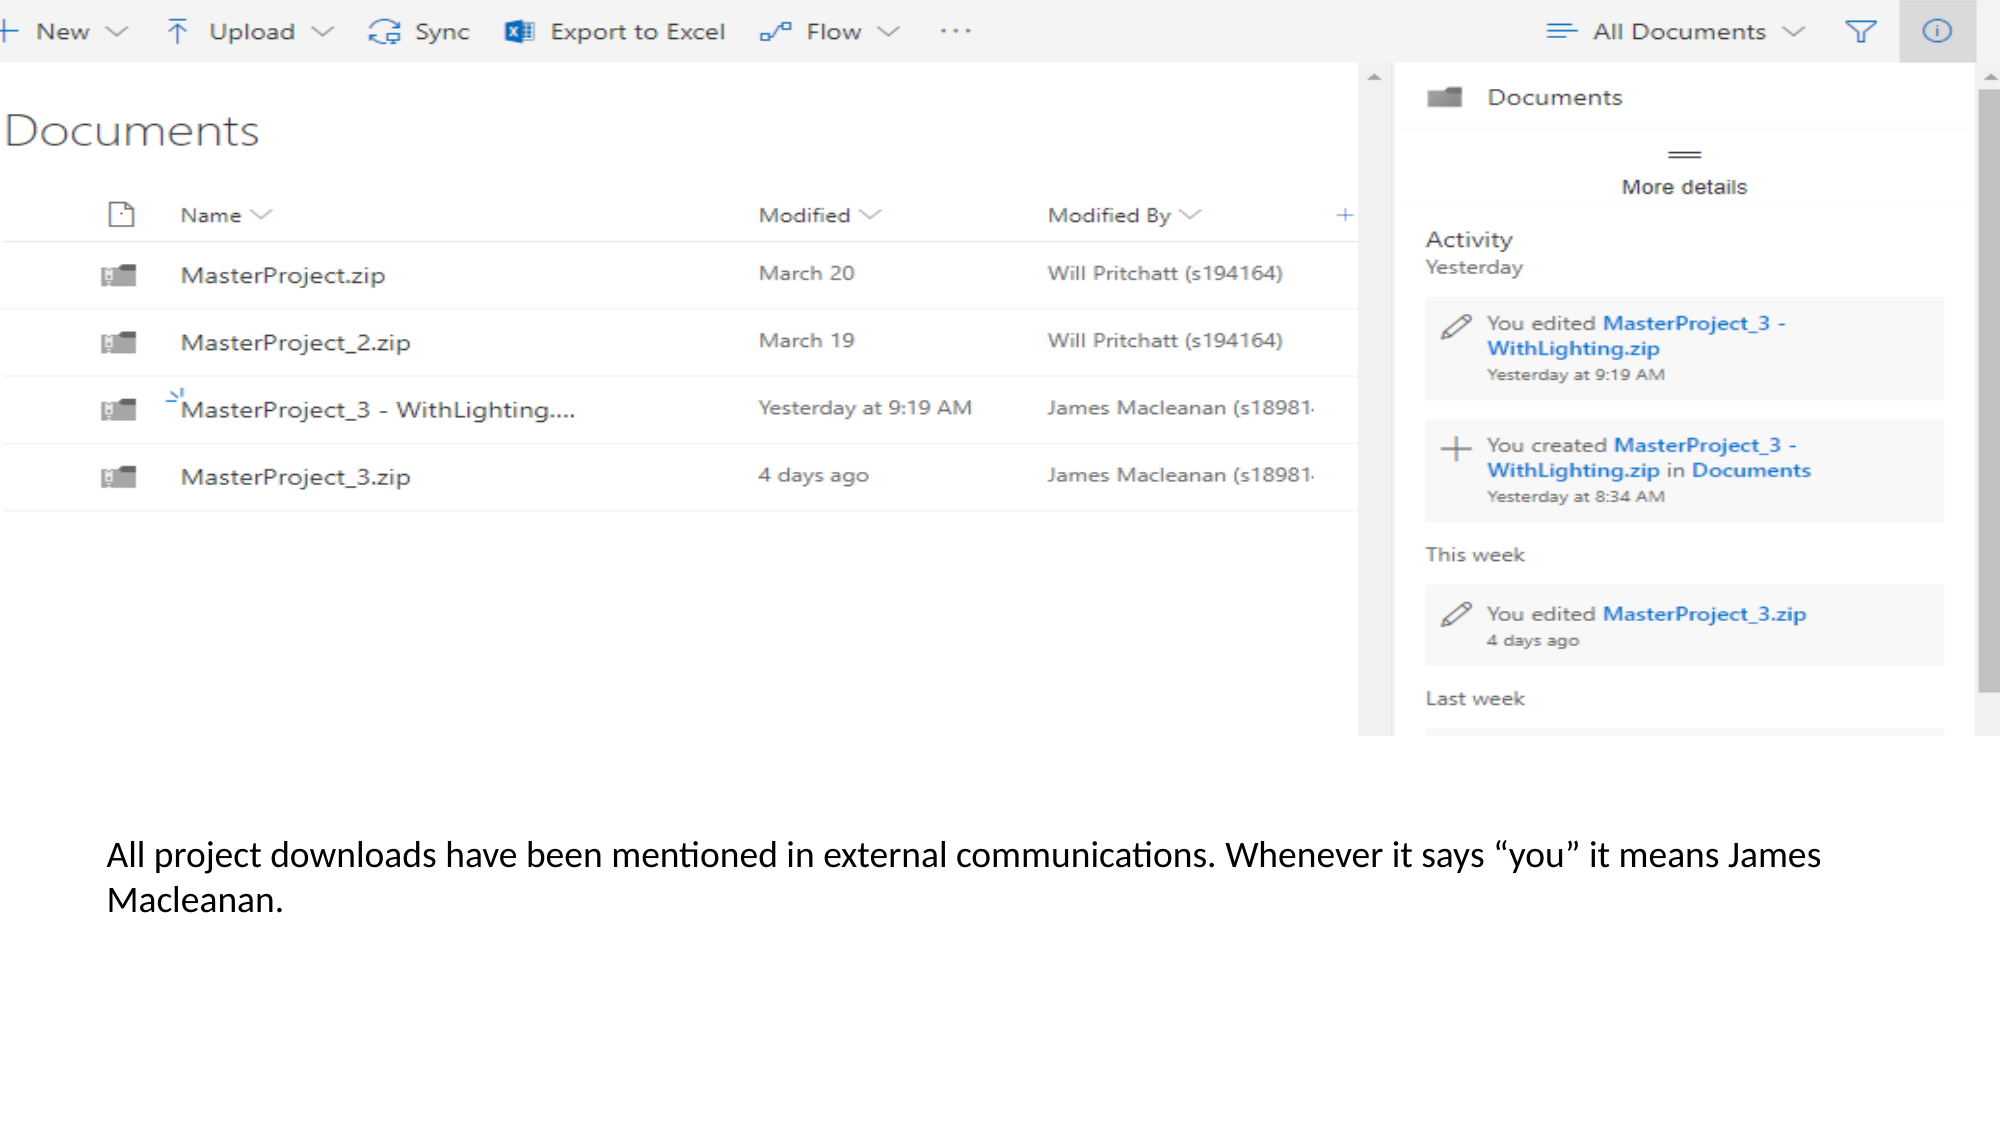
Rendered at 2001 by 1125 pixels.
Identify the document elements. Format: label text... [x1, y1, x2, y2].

text_box All project downloads have been mentioned in external communications. Whenever it says “you” it means James Macleanan. [91, 822, 1897, 928]
picture [0, 0, 2000, 736]
